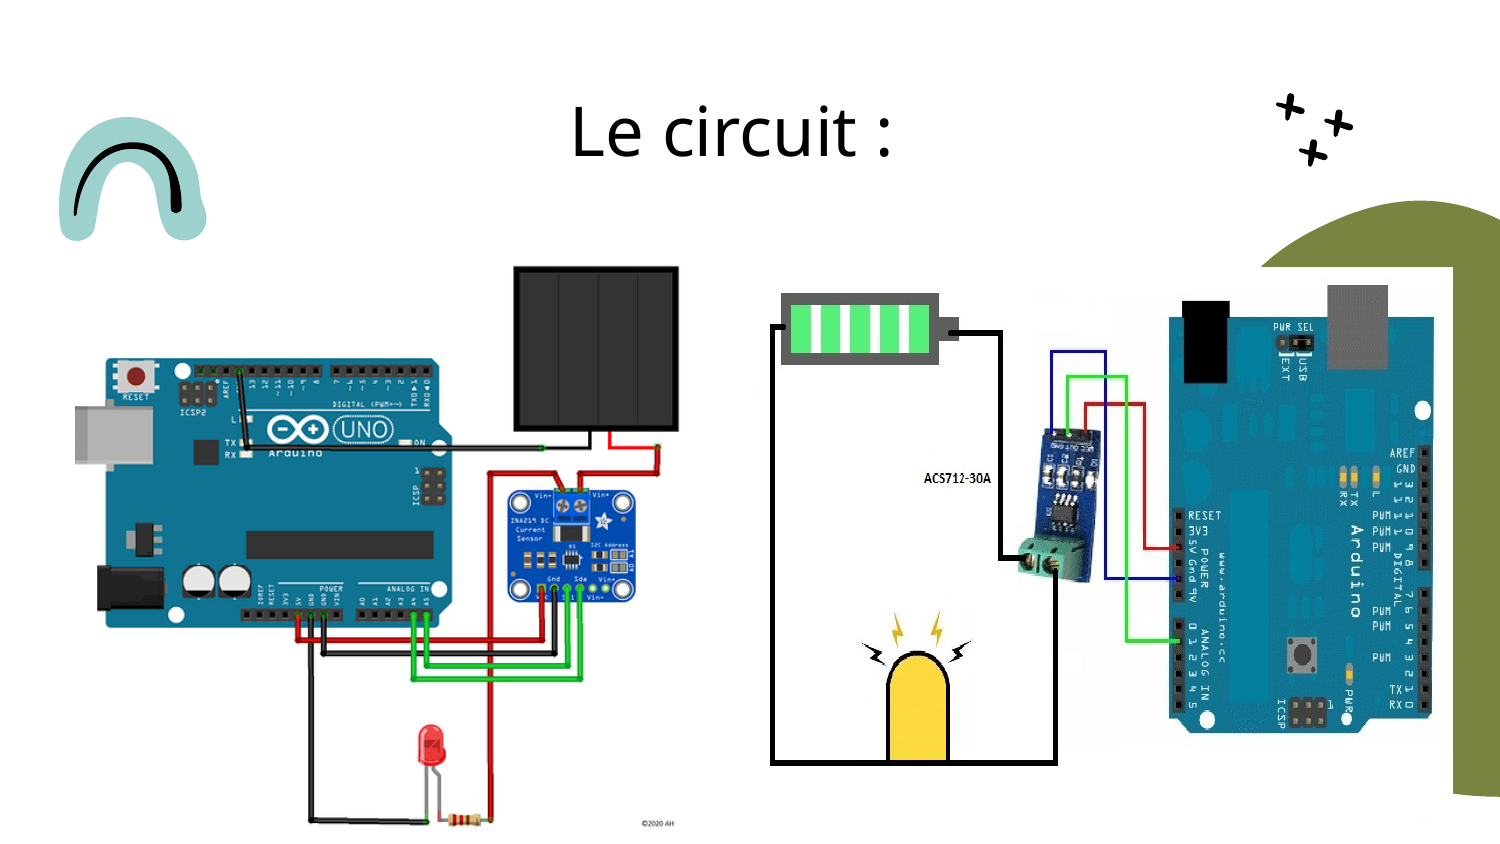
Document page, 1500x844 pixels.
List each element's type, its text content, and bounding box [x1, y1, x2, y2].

title Le circuit : [116, 72, 1383, 167]
picture [74, 252, 685, 836]
picture [751, 267, 1453, 825]
